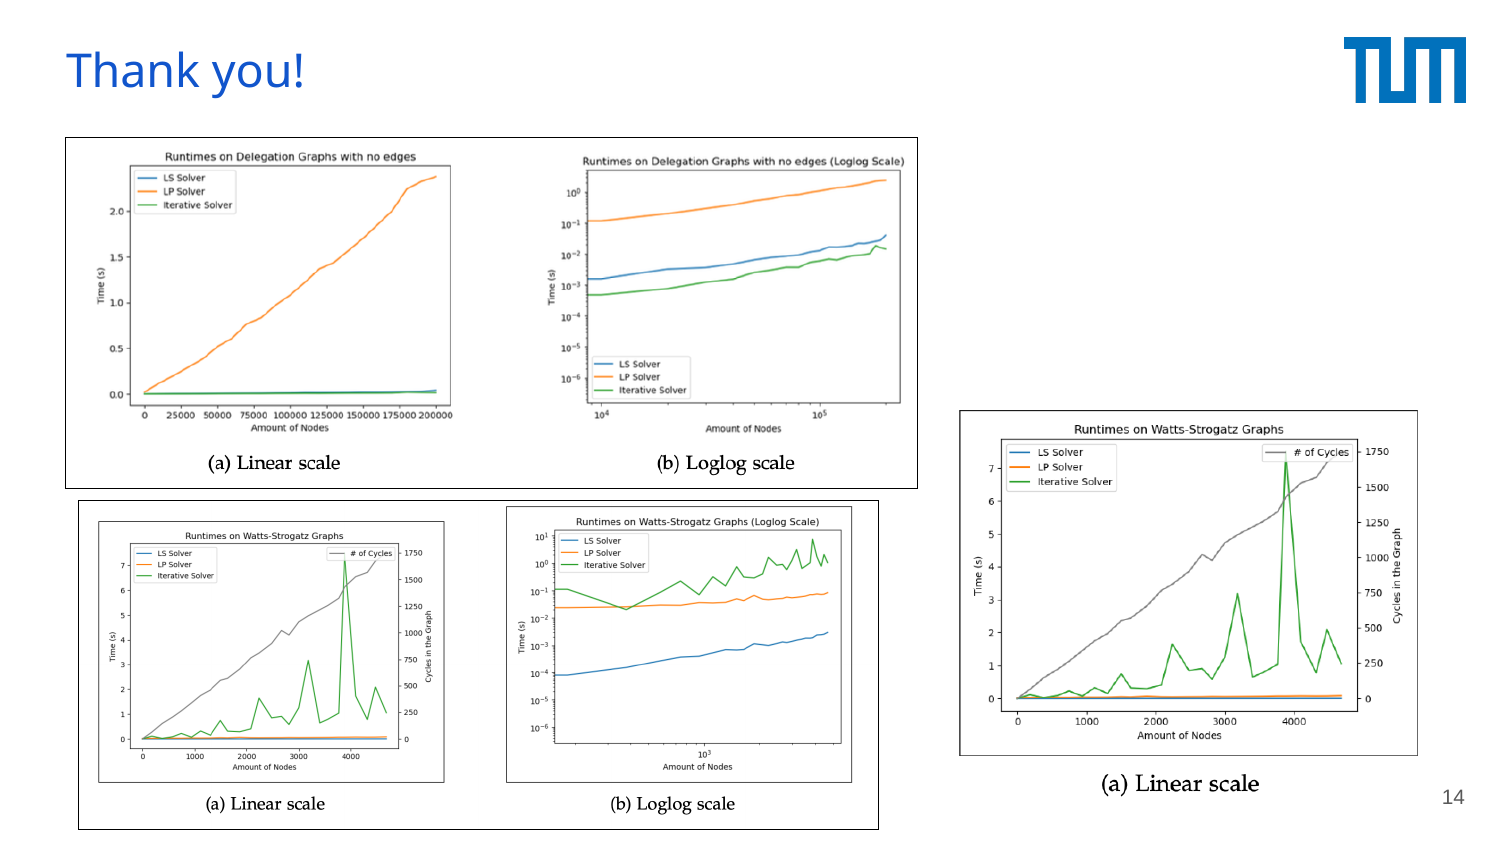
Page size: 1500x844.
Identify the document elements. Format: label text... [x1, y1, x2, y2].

picture [1344, 37, 1466, 103]
picture [64, 137, 919, 490]
picture [78, 499, 879, 830]
picture [950, 404, 1422, 805]
slide_number 14 [1389, 764, 1480, 830]
title Thank you! [51, 23, 1316, 117]
